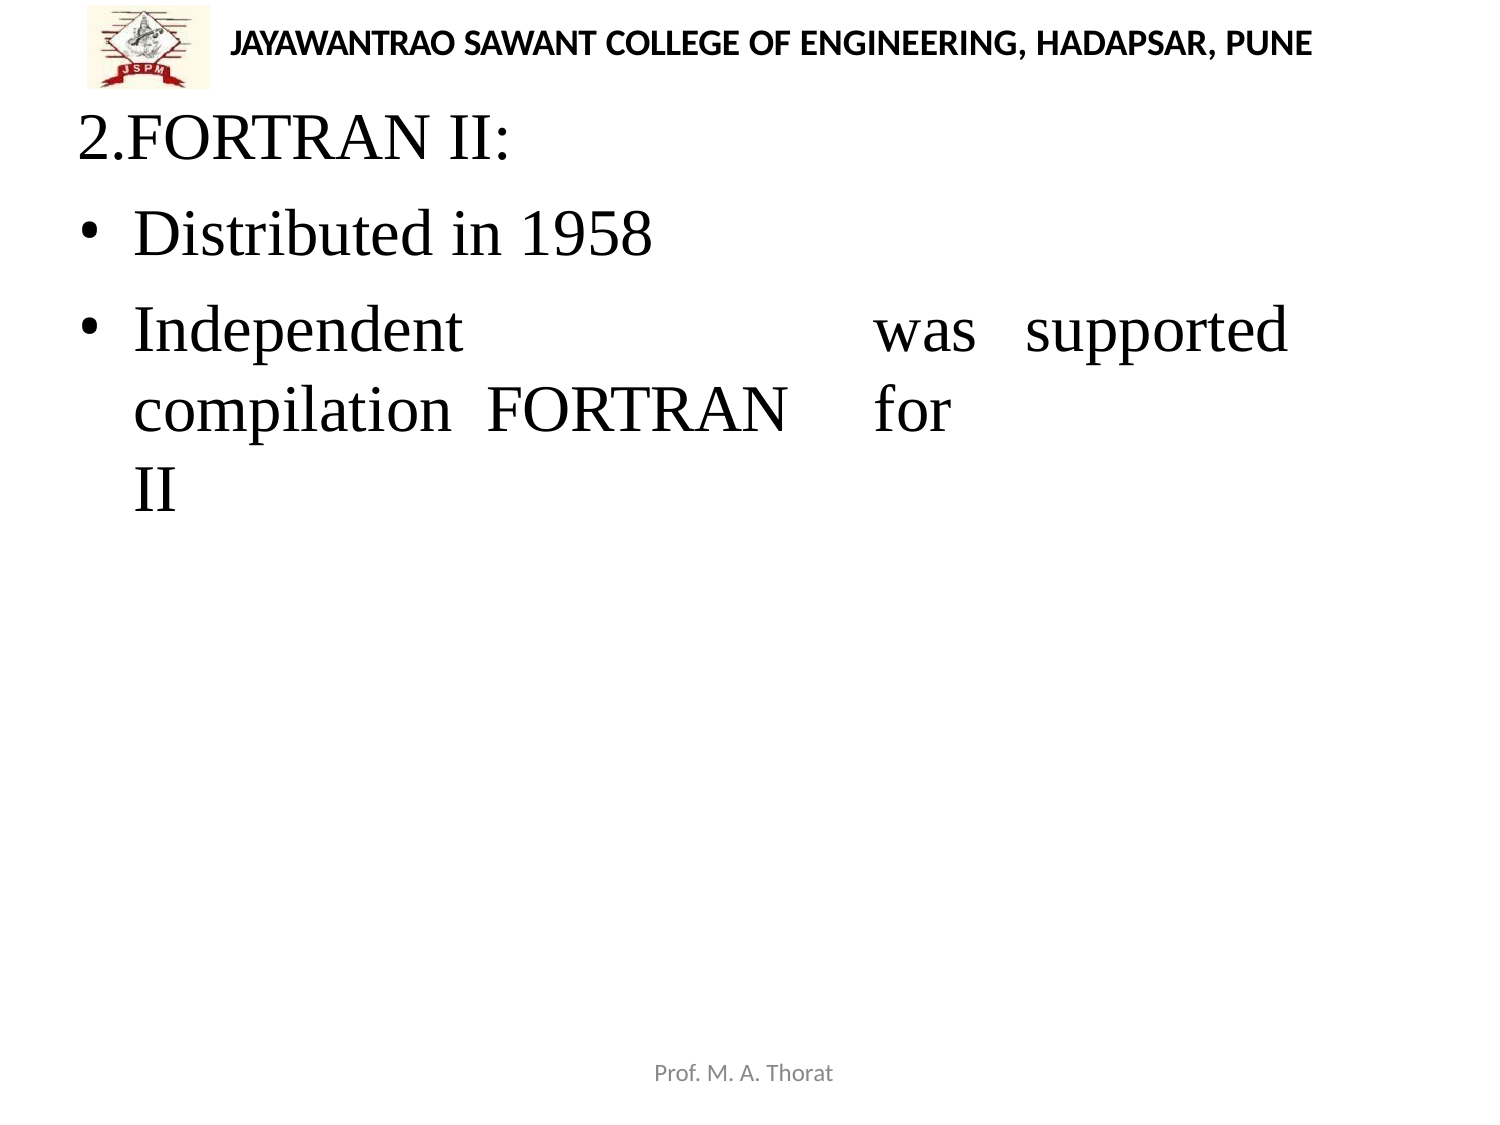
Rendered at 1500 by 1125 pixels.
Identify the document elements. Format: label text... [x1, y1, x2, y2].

title 2.FORTRAN II: [75, 90, 517, 170]
text_box JAYAWANTRAO SAWANT COLLEGE OF ENGINEERING, HADAPSAR, PUNE [228, 15, 1333, 63]
picture [87, 5, 210, 89]
text_box Distributed in 1958 Independent compilation FORTRAN II [75, 170, 831, 525]
text_box was supported for [871, 282, 1413, 445]
footer Prof. M. A. Thorat [652, 1060, 848, 1090]
